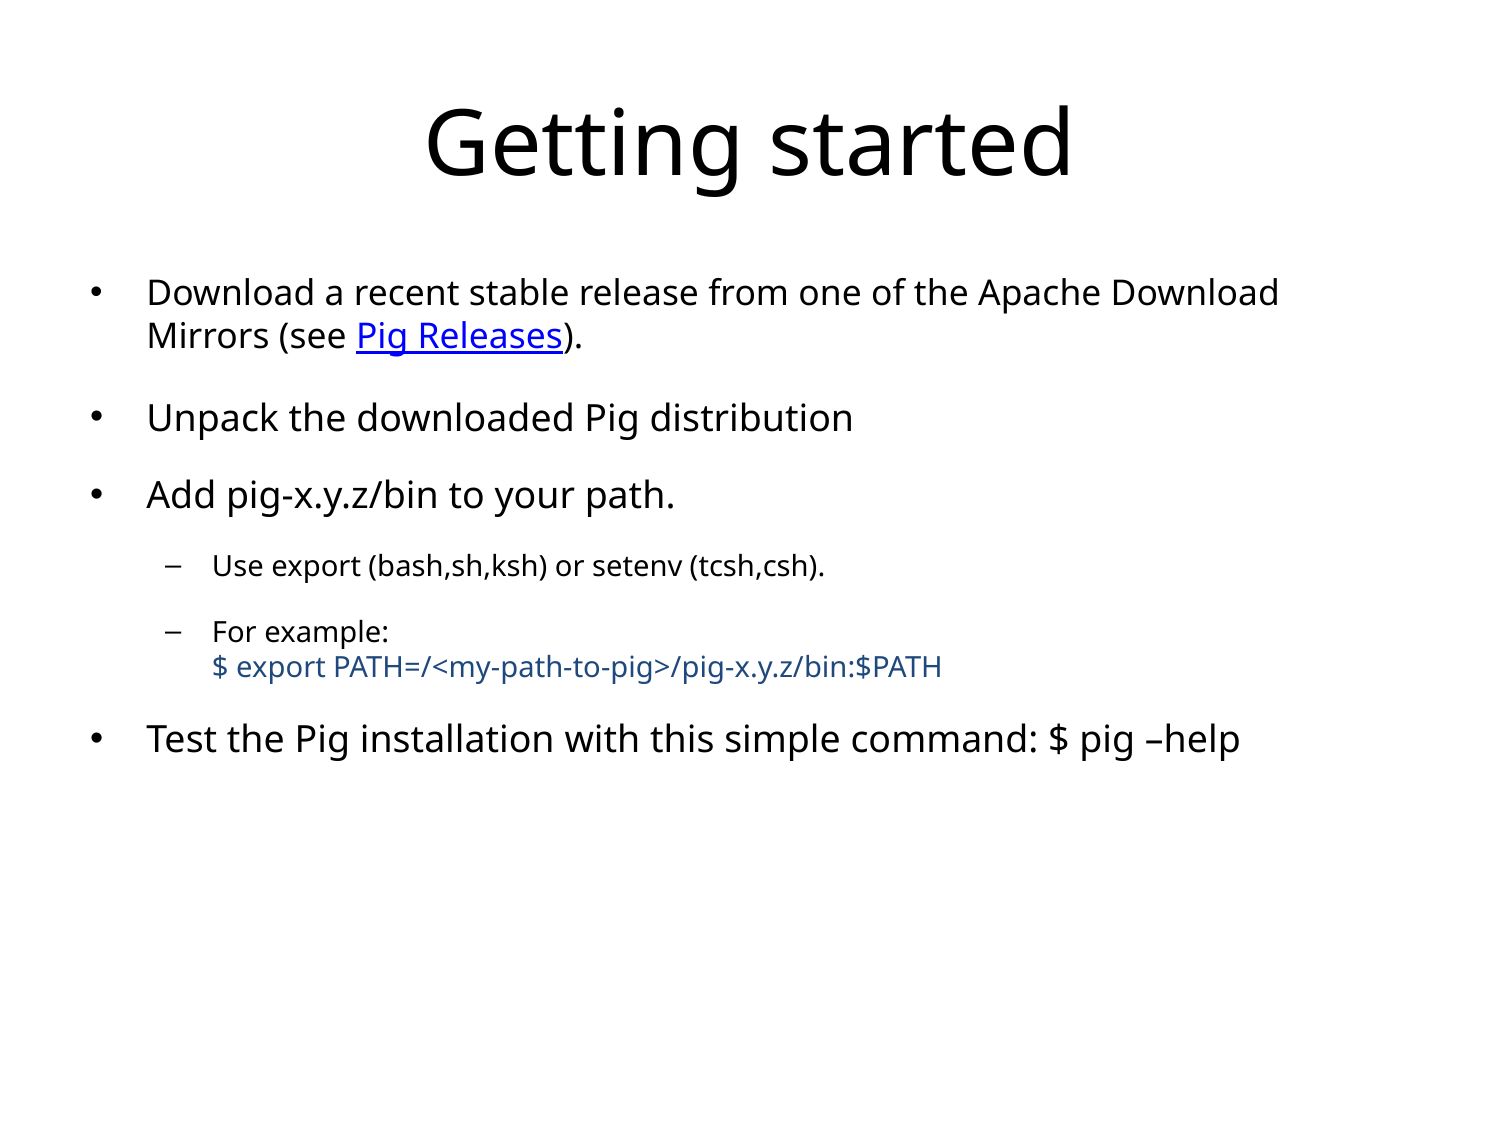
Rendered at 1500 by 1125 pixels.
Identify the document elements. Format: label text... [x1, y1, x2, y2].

title Getting started [75, 45, 1425, 233]
list Download a recent stable release from one of the Apache Download Mirrors (see Pig Releases). Unpack the downloaded Pig distribution Add pig-x.y.z/bin to your path. Use export (bash,sh,ksh) or setenv (tcsh,csh). For example: $ export PATH=/<my-path-to-pig>/pig-x.y.z/bin:$PATH Test the Pig installation with this simple command: $ pig –help [75, 262, 1425, 1005]
